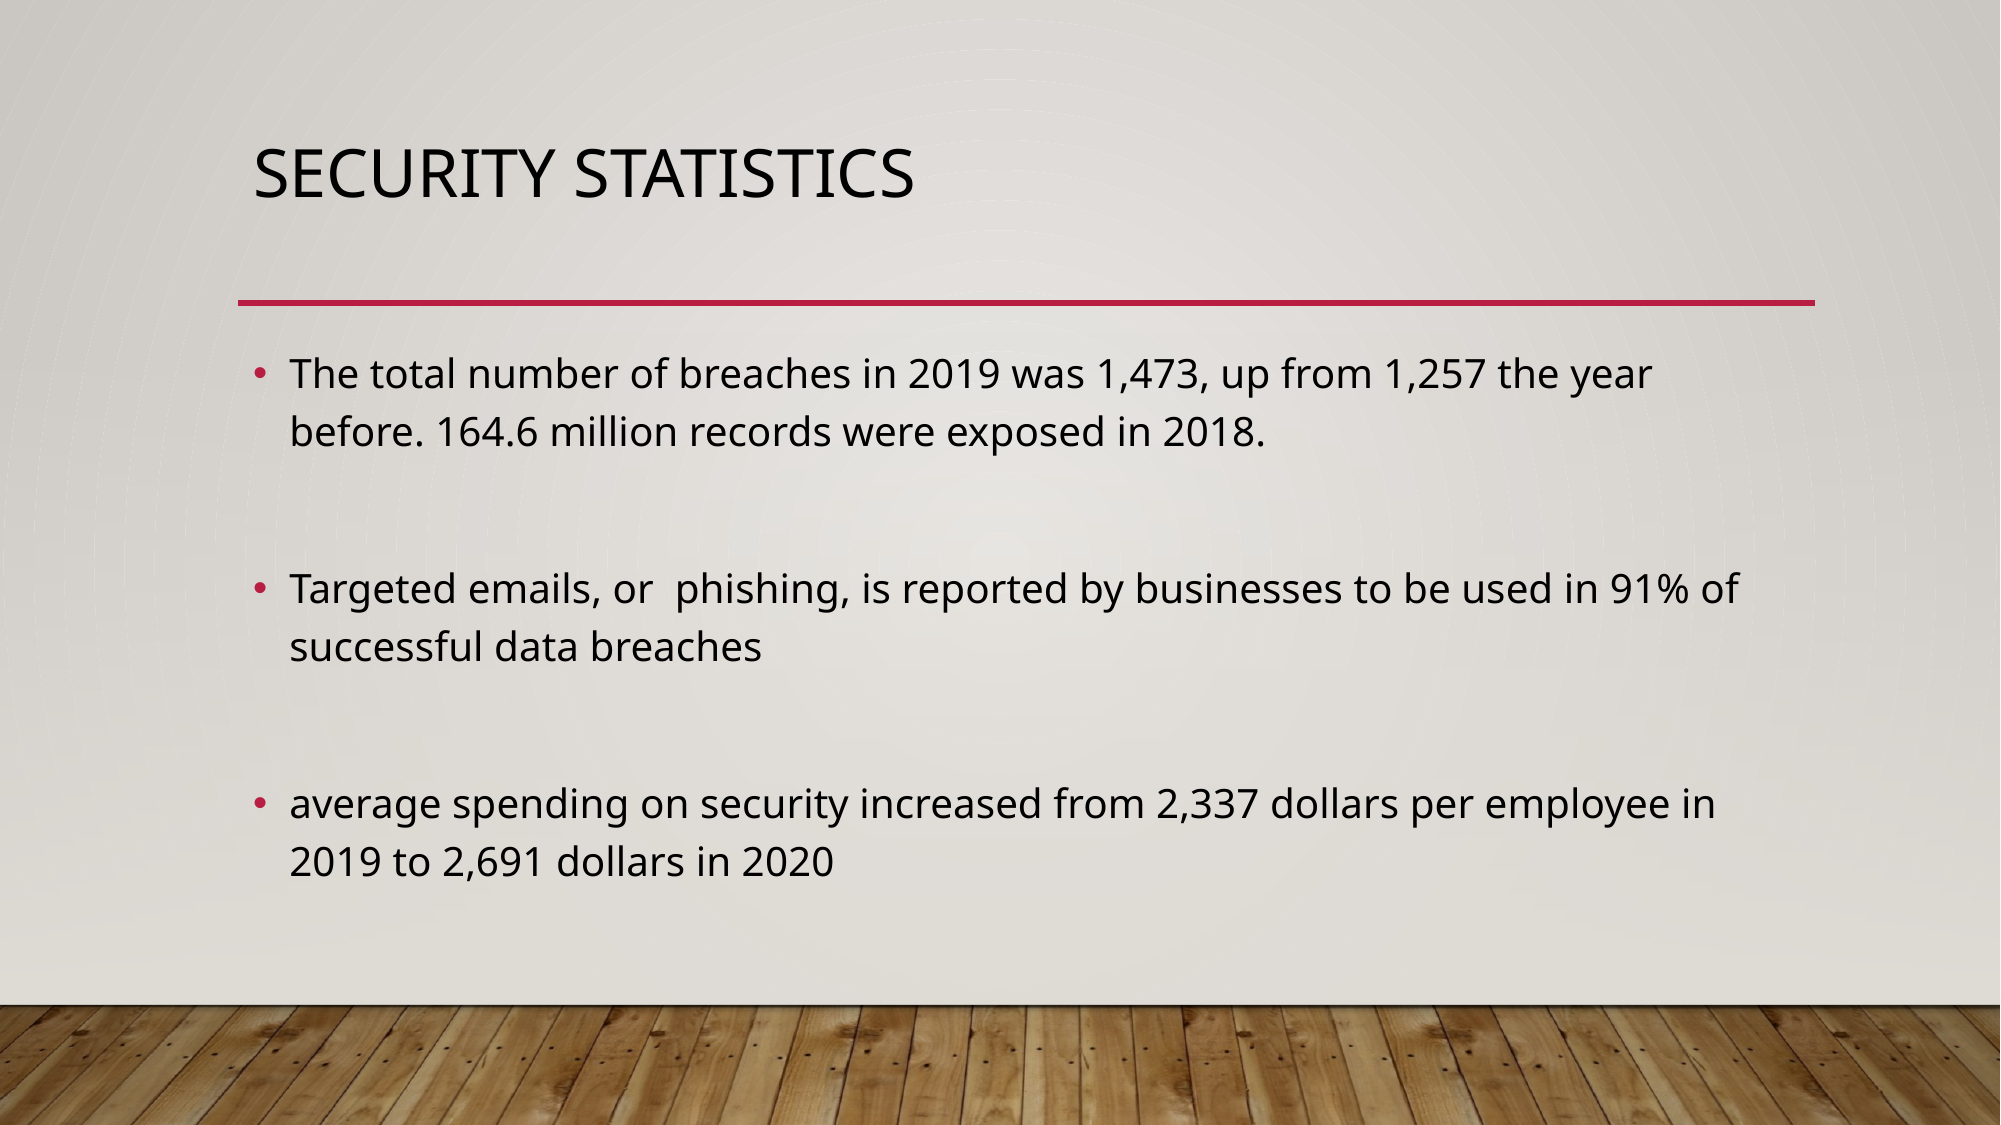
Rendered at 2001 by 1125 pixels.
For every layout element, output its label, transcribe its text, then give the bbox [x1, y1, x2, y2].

picture [0, 1005, 2000, 1125]
list The total number of breaches in 2019 was 1,473, up from 1,257 the year before. 164.6 million records were exposed in 2018. Targeted emails, or phishing, is reported by businesses to be used in 91% of successful data breaches average spending on security increased from 2,337 dollars per employee in 2019 to 2,691 dollars in 2020 [238, 330, 1814, 897]
title Security statistics [238, 131, 1814, 305]
